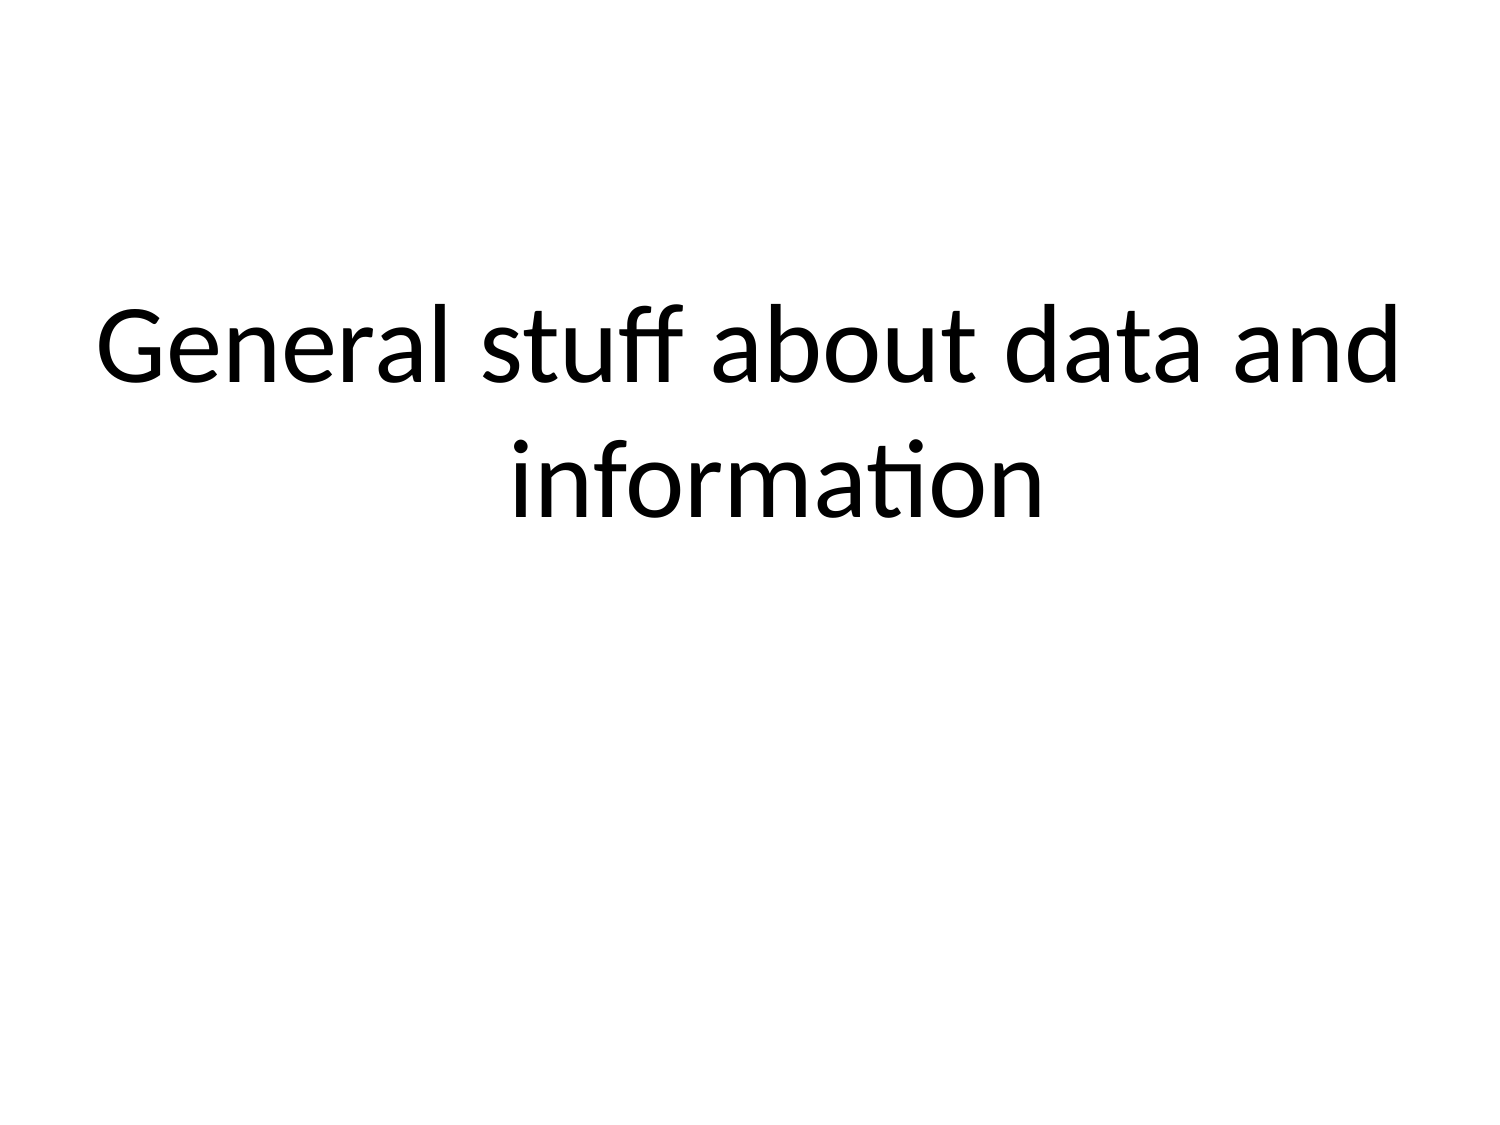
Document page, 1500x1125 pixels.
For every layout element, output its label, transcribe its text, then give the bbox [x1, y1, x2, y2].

text_box General stuff about data and information [75, 262, 1425, 1005]
